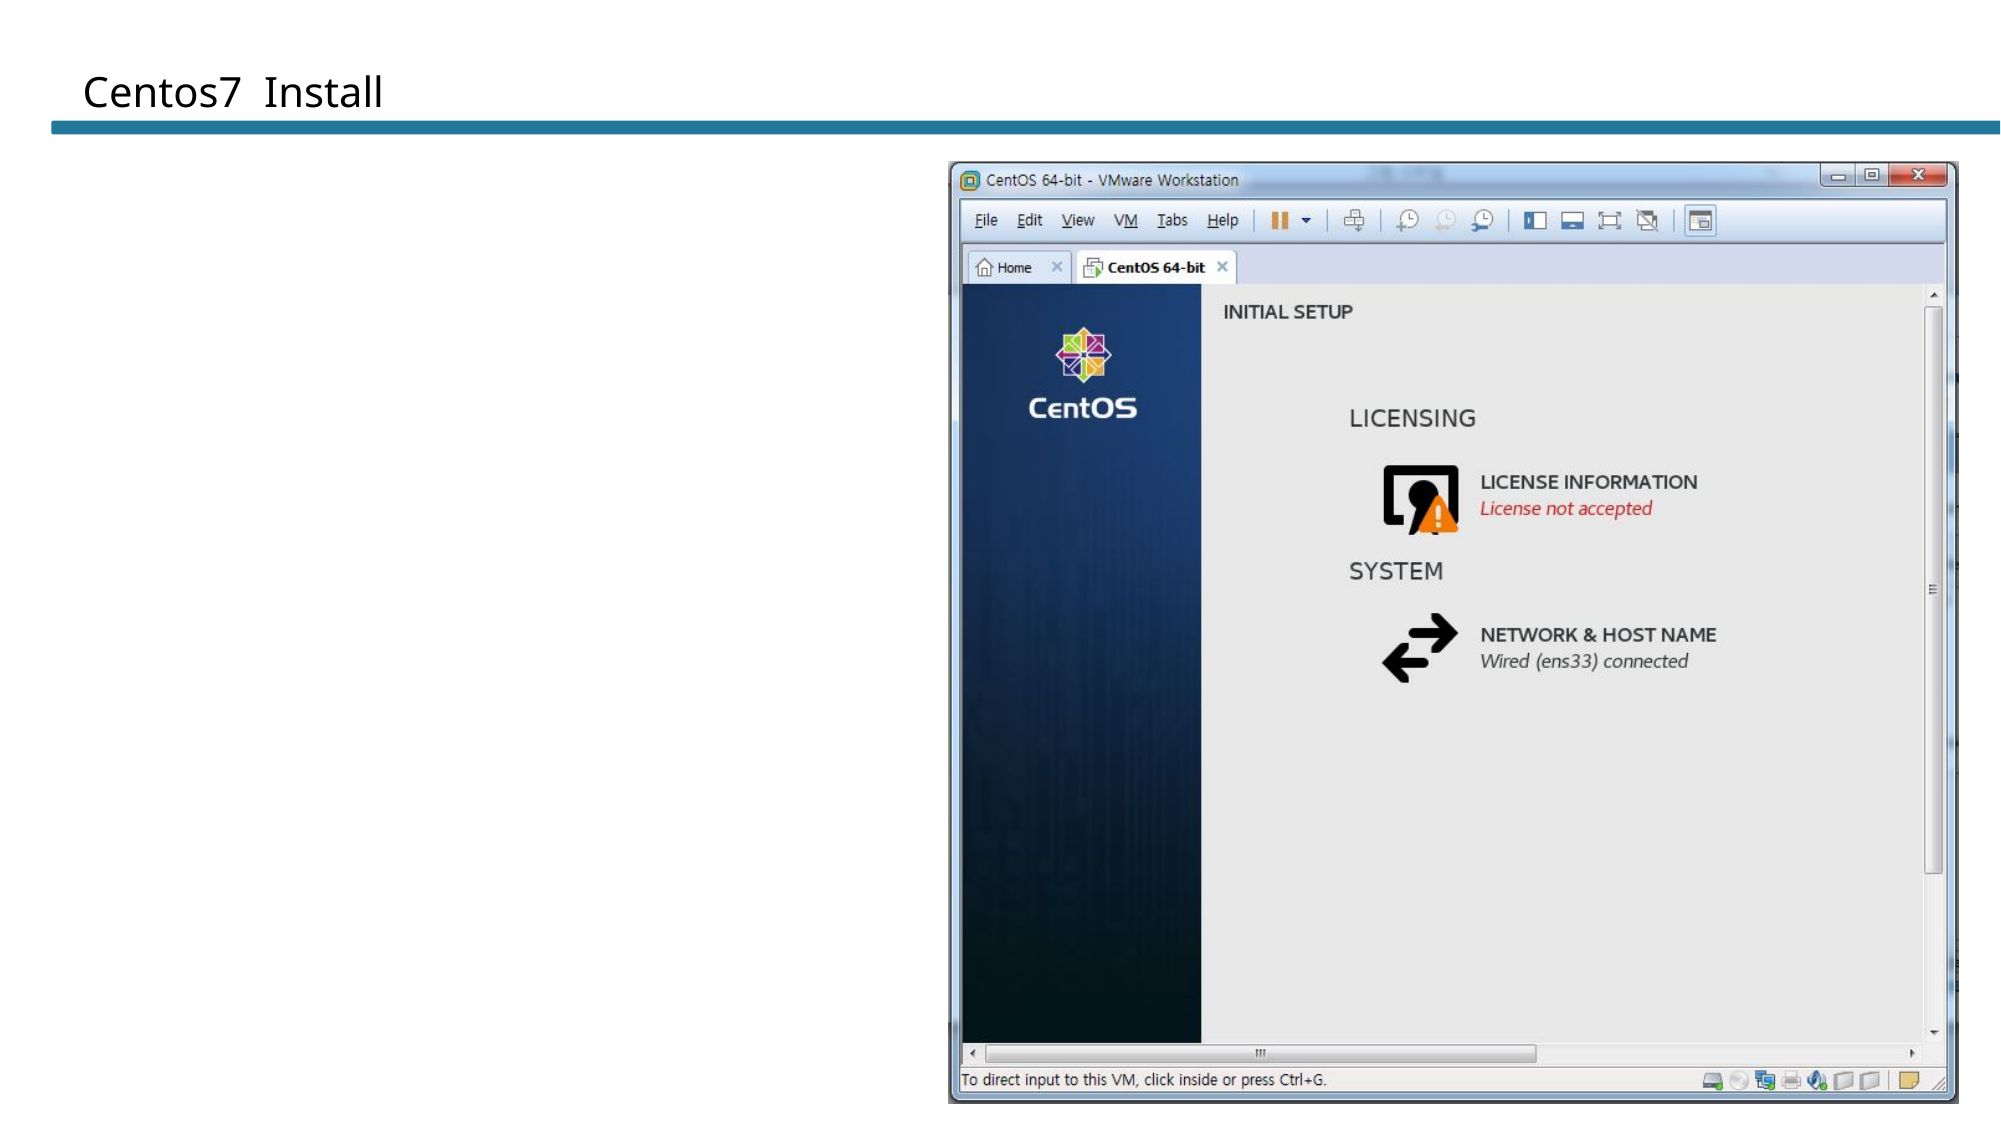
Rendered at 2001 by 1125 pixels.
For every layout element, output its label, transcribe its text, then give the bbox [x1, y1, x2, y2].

title Centos7 Install [67, 63, 1869, 136]
picture [948, 161, 1960, 1104]
